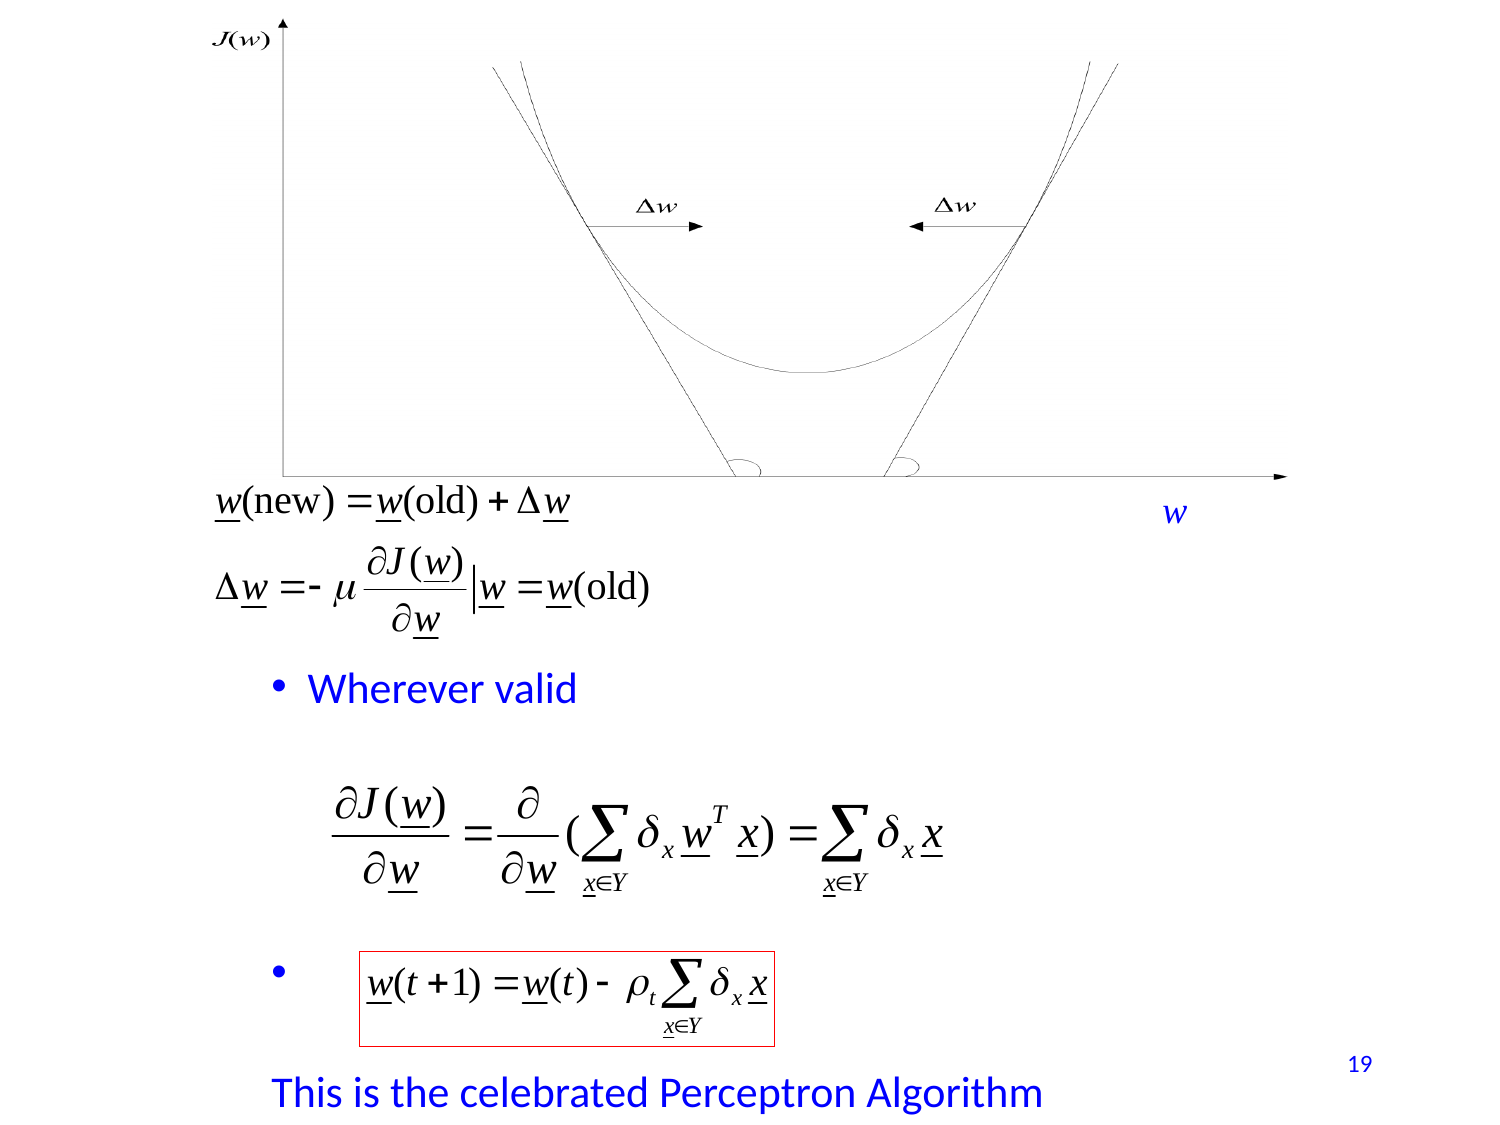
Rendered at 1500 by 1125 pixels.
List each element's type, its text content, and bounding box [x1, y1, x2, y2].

text_box w [1147, 478, 1315, 539]
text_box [359, 952, 774, 1046]
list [211, 18, 1288, 480]
slide_number 19 [1365, 1025, 1388, 1100]
list Wherever valid This is the celebrated Perceptron Algorithm [112, 42, 1365, 1125]
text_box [324, 773, 952, 906]
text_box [208, 485, 659, 649]
